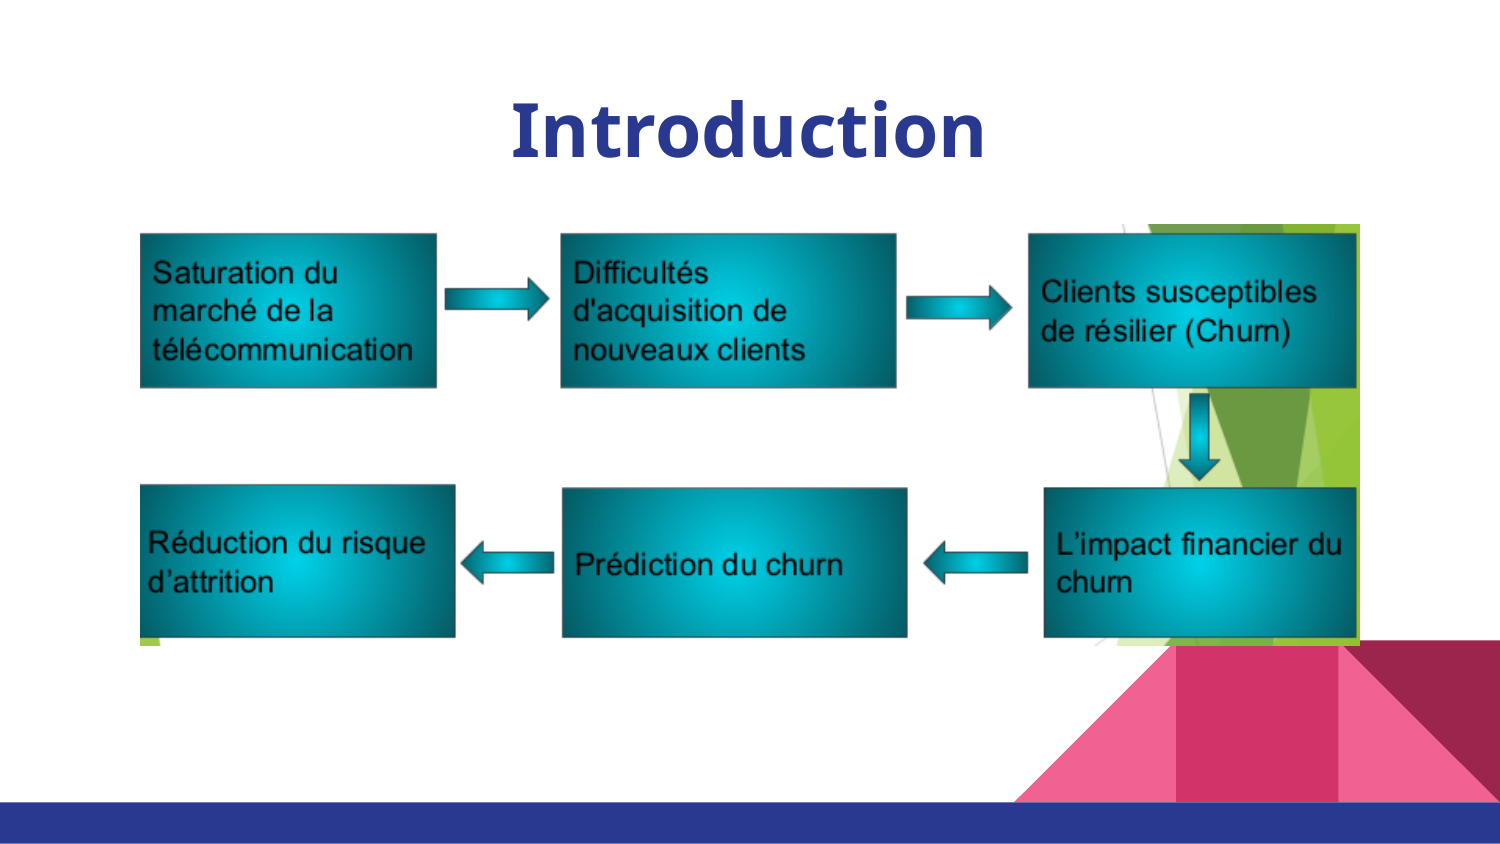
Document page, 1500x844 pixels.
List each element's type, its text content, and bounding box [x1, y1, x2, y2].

picture [140, 224, 1360, 646]
title Introduction [51, 67, 1449, 167]
